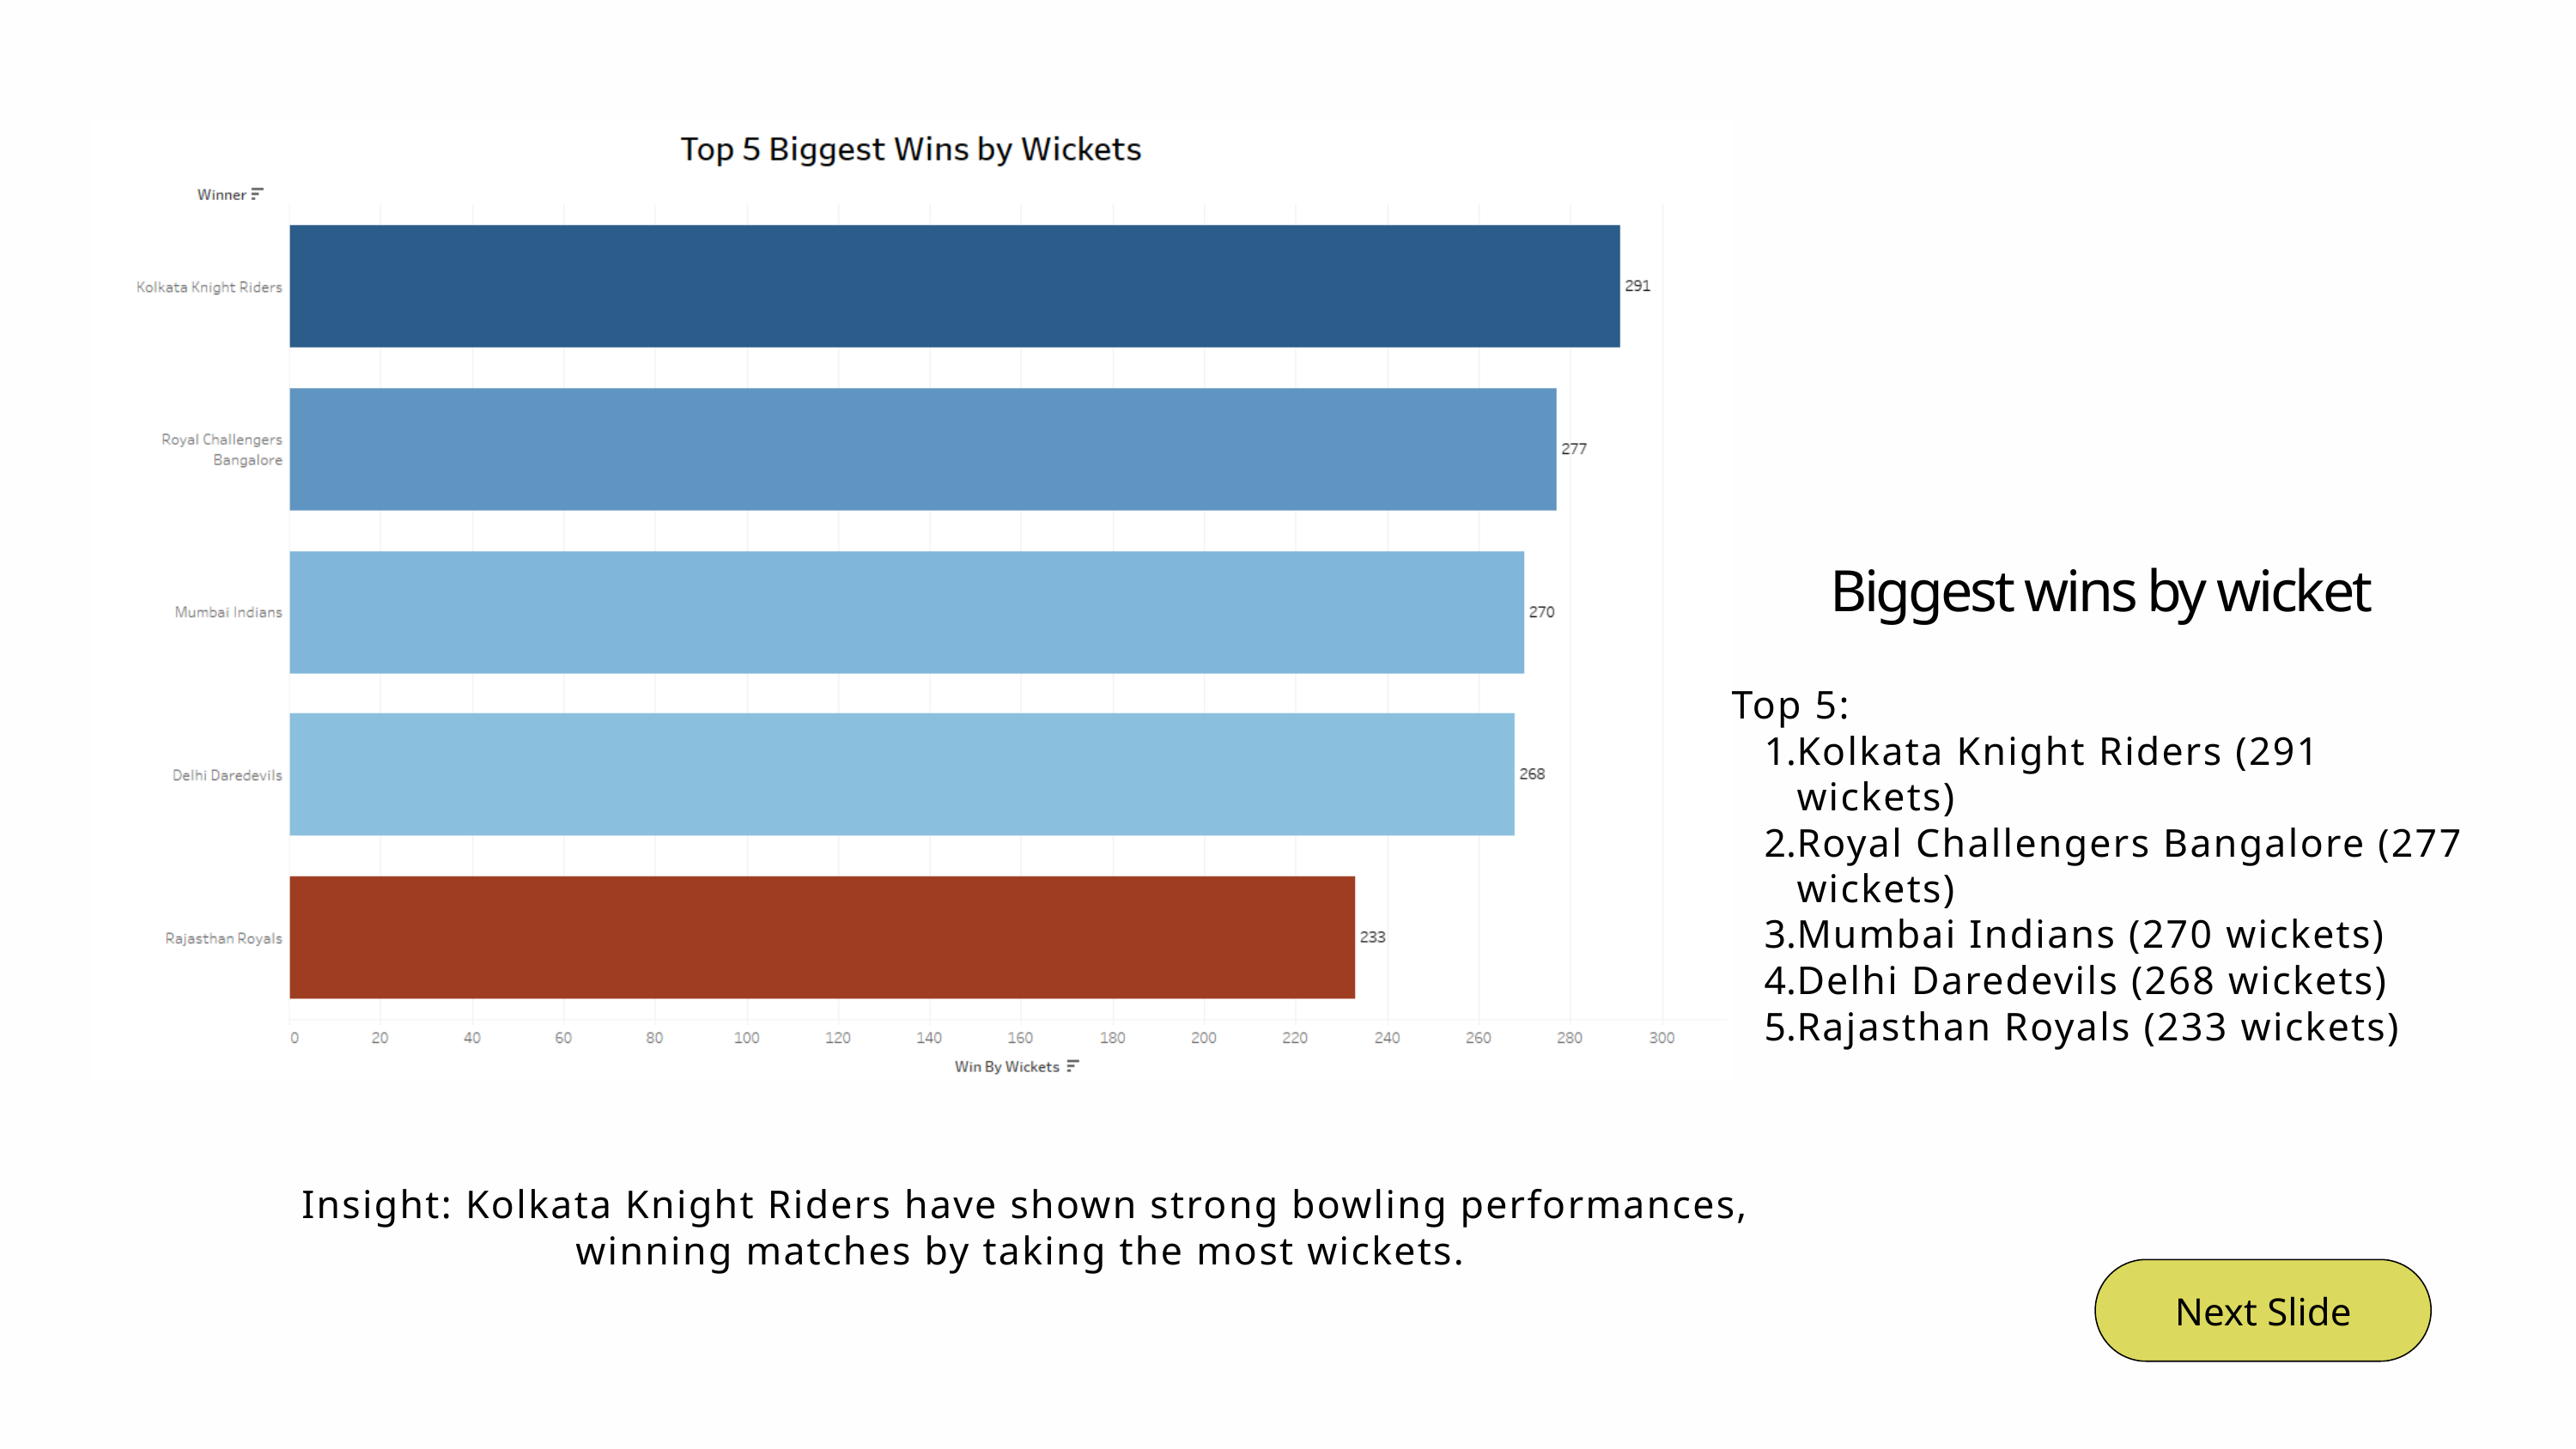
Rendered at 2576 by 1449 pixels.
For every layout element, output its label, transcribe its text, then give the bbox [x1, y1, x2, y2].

text_box Top 5: Kolkata Knight Riders (291 wickets) Royal Challengers Bangalore (277 wickets) Mumbai Indians (270 wickets) Delhi Daredevils (268 wickets) Rajasthan Royals (233 wickets) [1731, 680, 2471, 1094]
text_box Biggest wins by wicket [1668, 555, 2536, 624]
text_box Insight: Kolkata Knight Riders have shown strong bowling performances, winning matches by taking the most wickets. [245, 1180, 1796, 1273]
text_box [91, 118, 1732, 1082]
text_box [2094, 1259, 2432, 1361]
